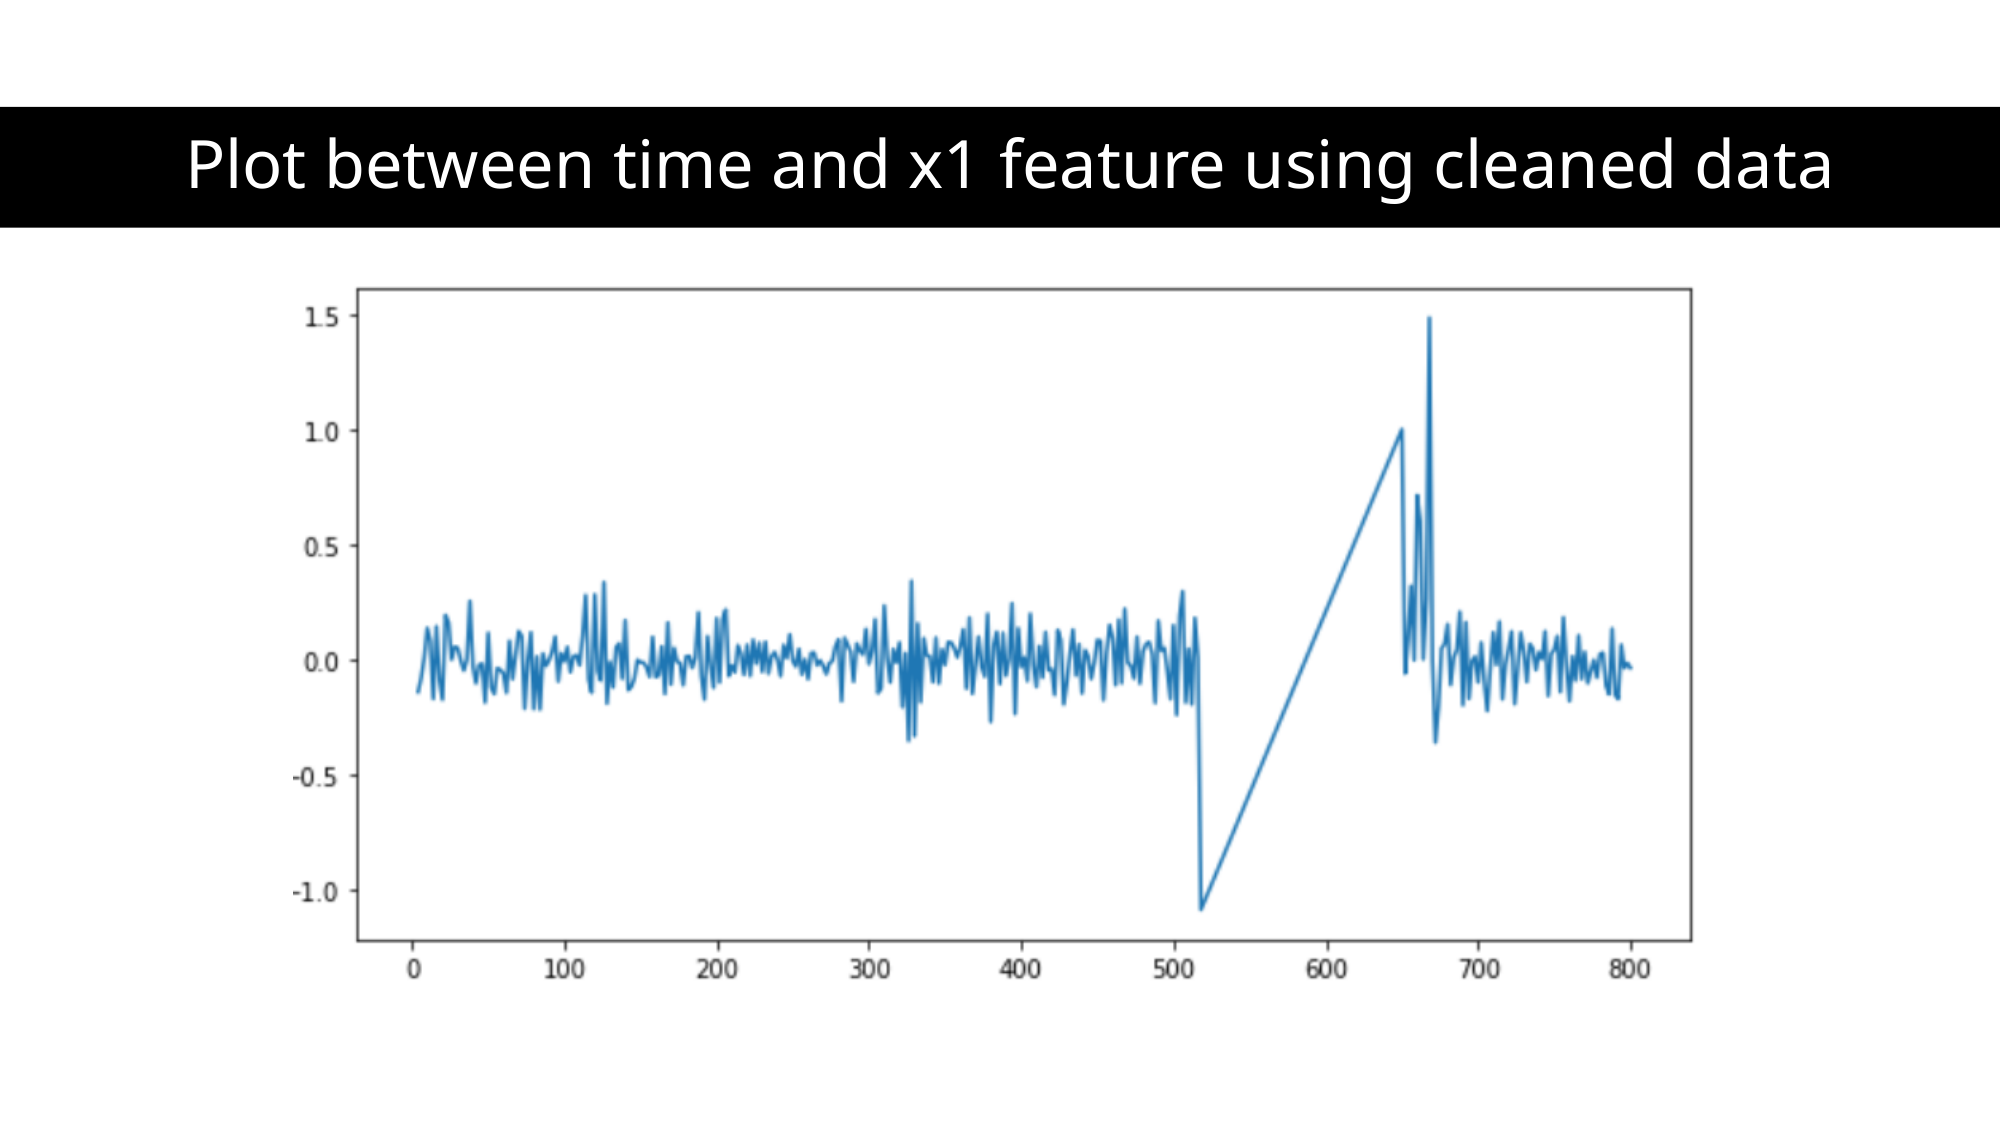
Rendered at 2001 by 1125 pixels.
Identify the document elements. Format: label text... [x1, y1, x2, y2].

text_box [0, 106, 2000, 229]
picture [293, 274, 1707, 996]
text_box Plot between time and x1 feature using cleaned data [91, 105, 1931, 228]
